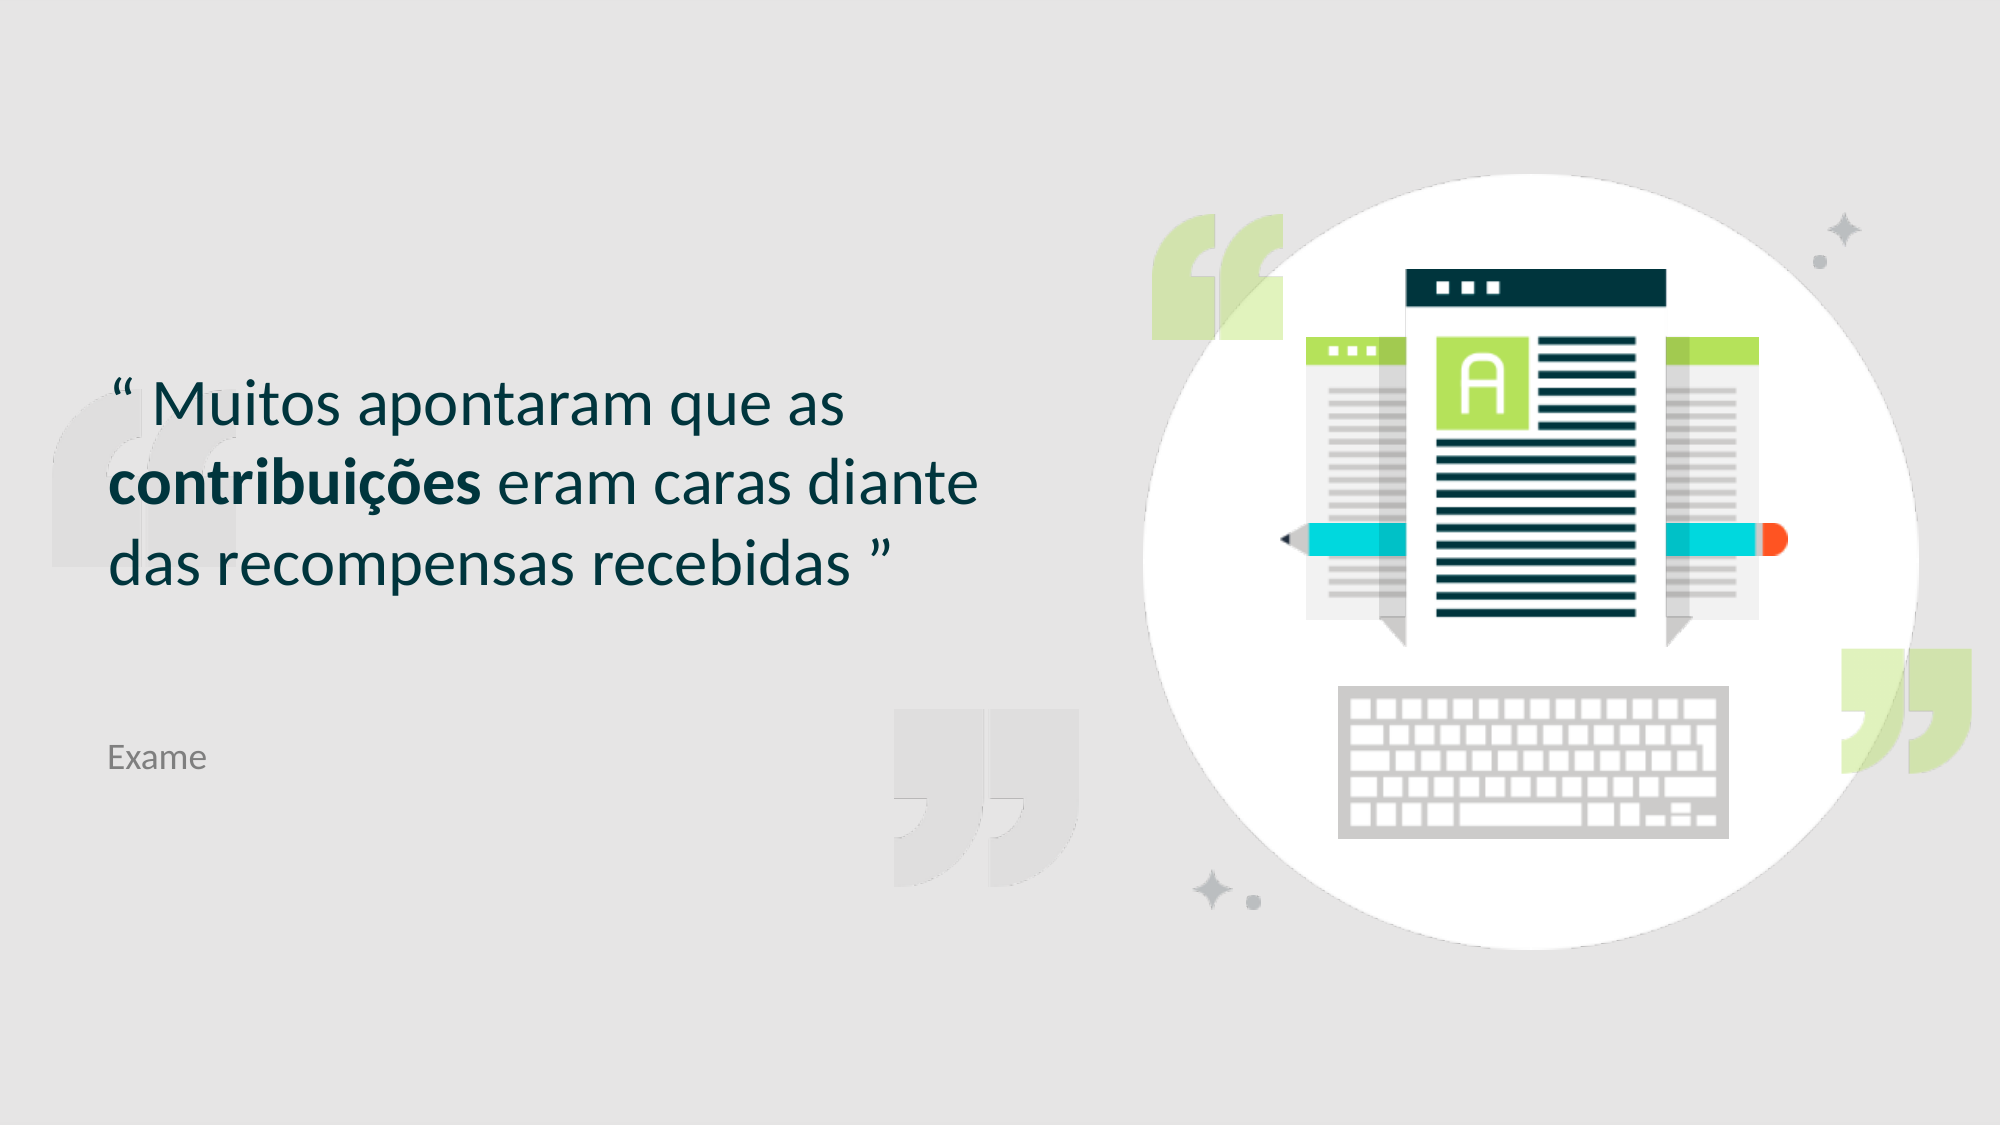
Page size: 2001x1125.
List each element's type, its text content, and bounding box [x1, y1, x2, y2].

subtitle Exame [92, 694, 1058, 815]
picture [0, 0, 2000, 1125]
title “ Muitos apontaram que as contribuições eram caras diante das recompensas recebidas ” [93, 305, 1067, 652]
